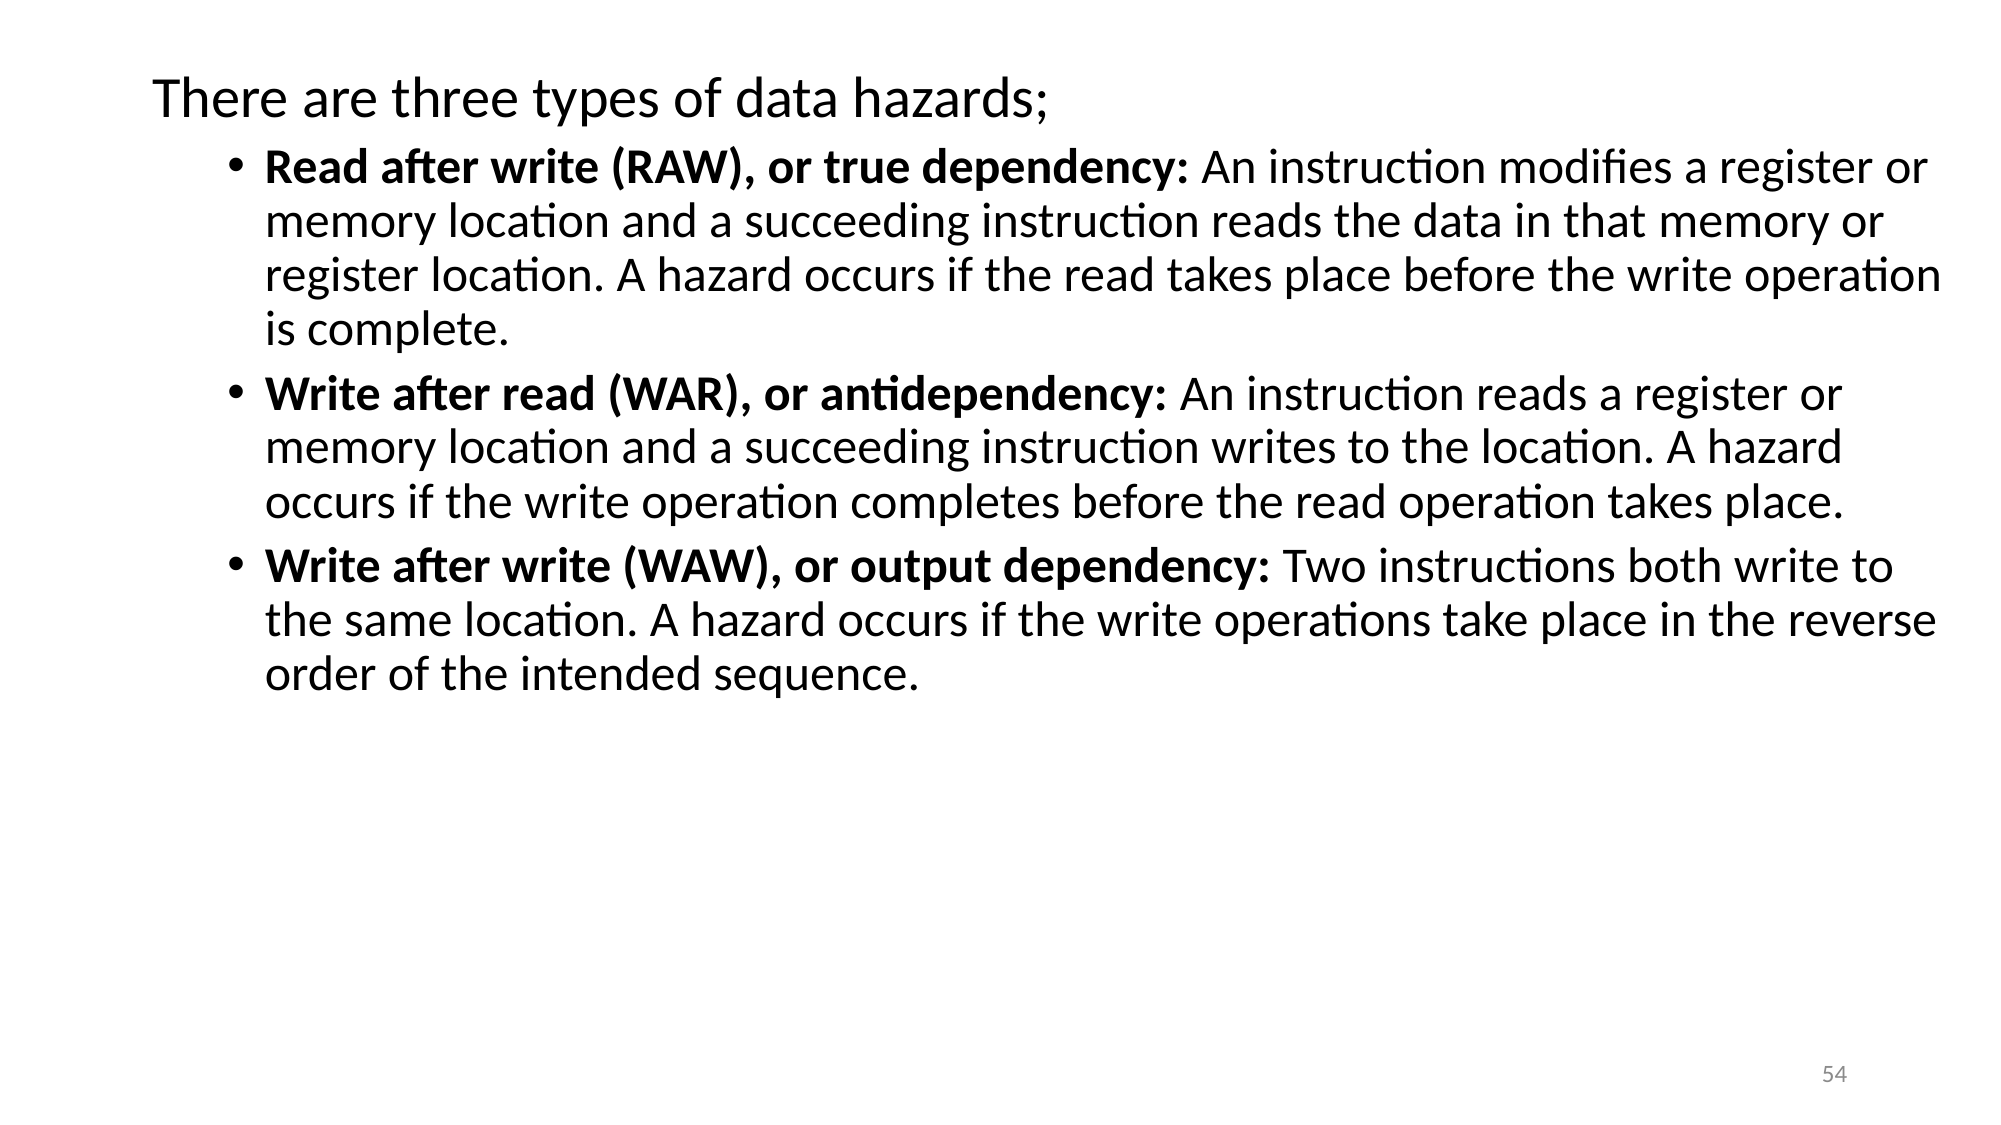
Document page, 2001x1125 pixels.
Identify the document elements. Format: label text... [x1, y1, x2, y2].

slide_number 54 [1412, 1042, 1863, 1103]
list There are three types of data hazards; Read after write (RAW), or true dependency: An instruction modifies a register or memory location and a succeeding instruction reads the data in that memory or register location. A hazard occurs if the read takes place before the write operation is complete. Write after read (WAR), or antidependency: An instruction reads a register or memory location and a succeeding instruction writes to the location. A hazard occurs if the write operation completes before the read operation takes place. Write after write (WAW), or output dependency: Two instructions both write to the same location. A hazard occurs if the write operations take place in the reverse order of the intended sequence. [137, 59, 1977, 1069]
